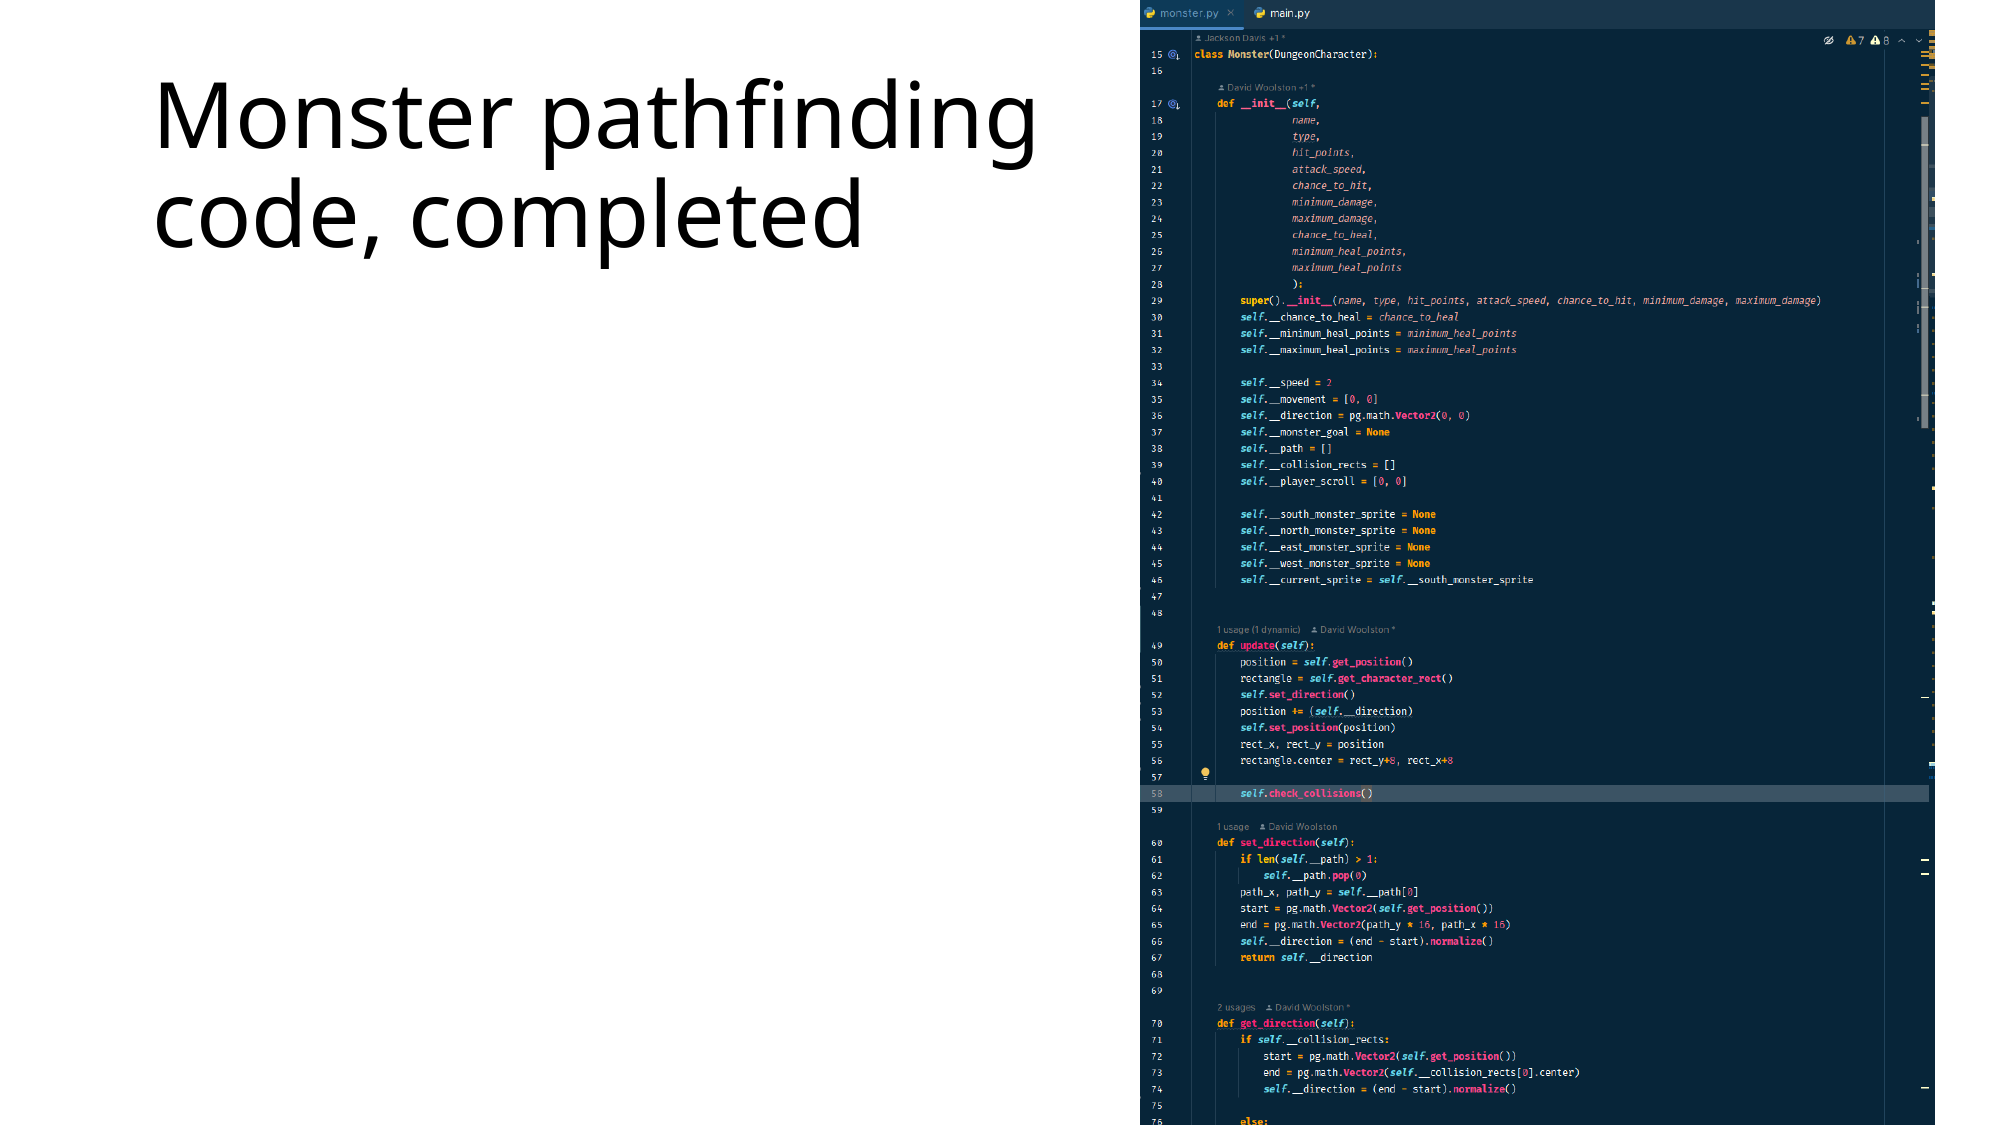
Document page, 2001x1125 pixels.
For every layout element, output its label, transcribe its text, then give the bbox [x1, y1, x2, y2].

title Monster pathfinding code, completed [137, 59, 1140, 278]
picture [1140, 0, 1935, 1125]
